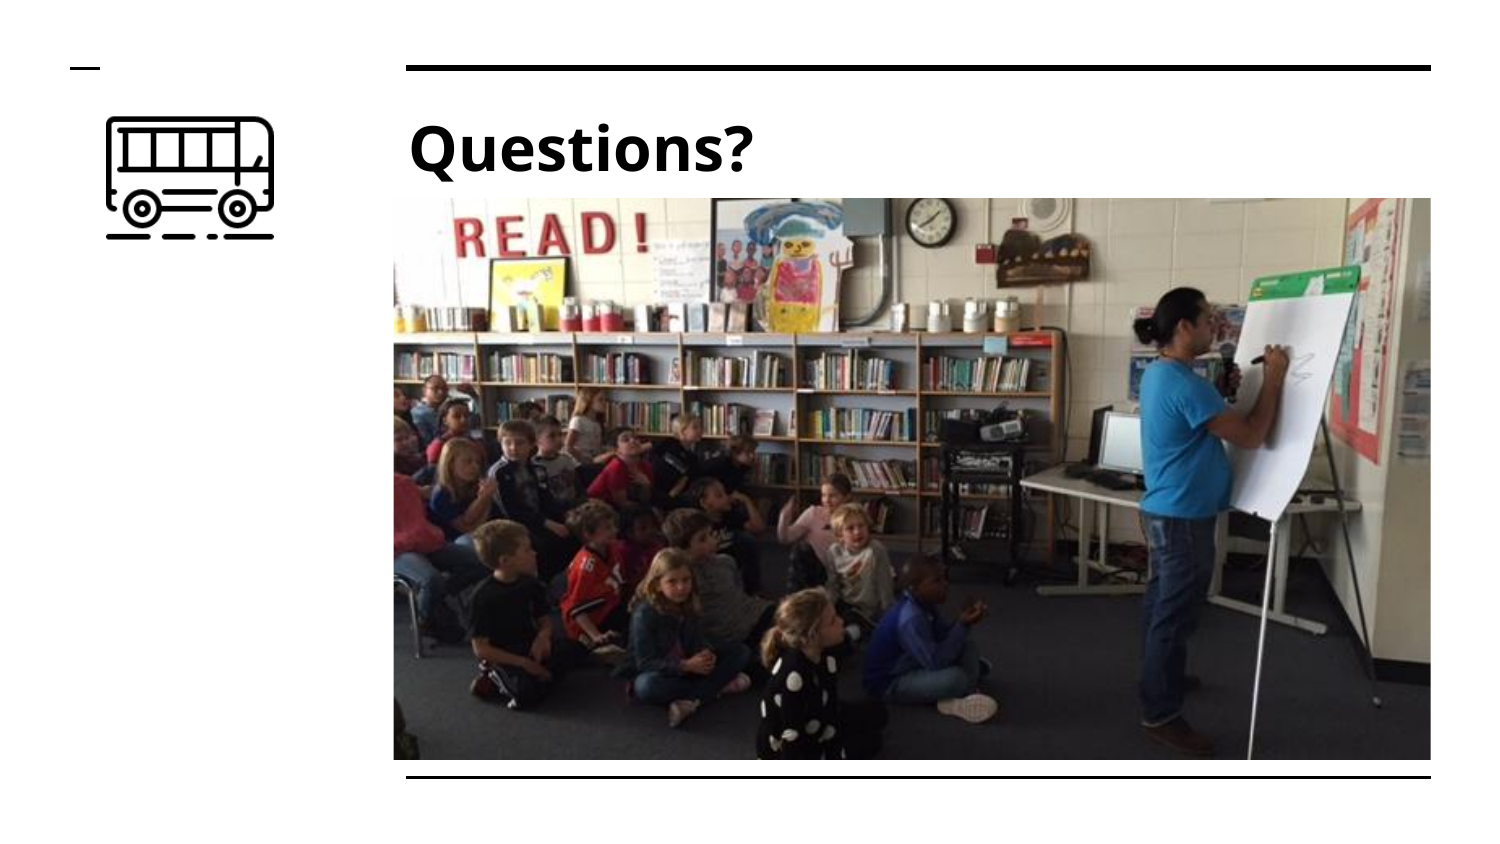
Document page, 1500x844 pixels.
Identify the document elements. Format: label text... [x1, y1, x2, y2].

title Questions? [393, 94, 1431, 198]
picture [106, 94, 275, 262]
picture [393, 198, 1431, 760]
